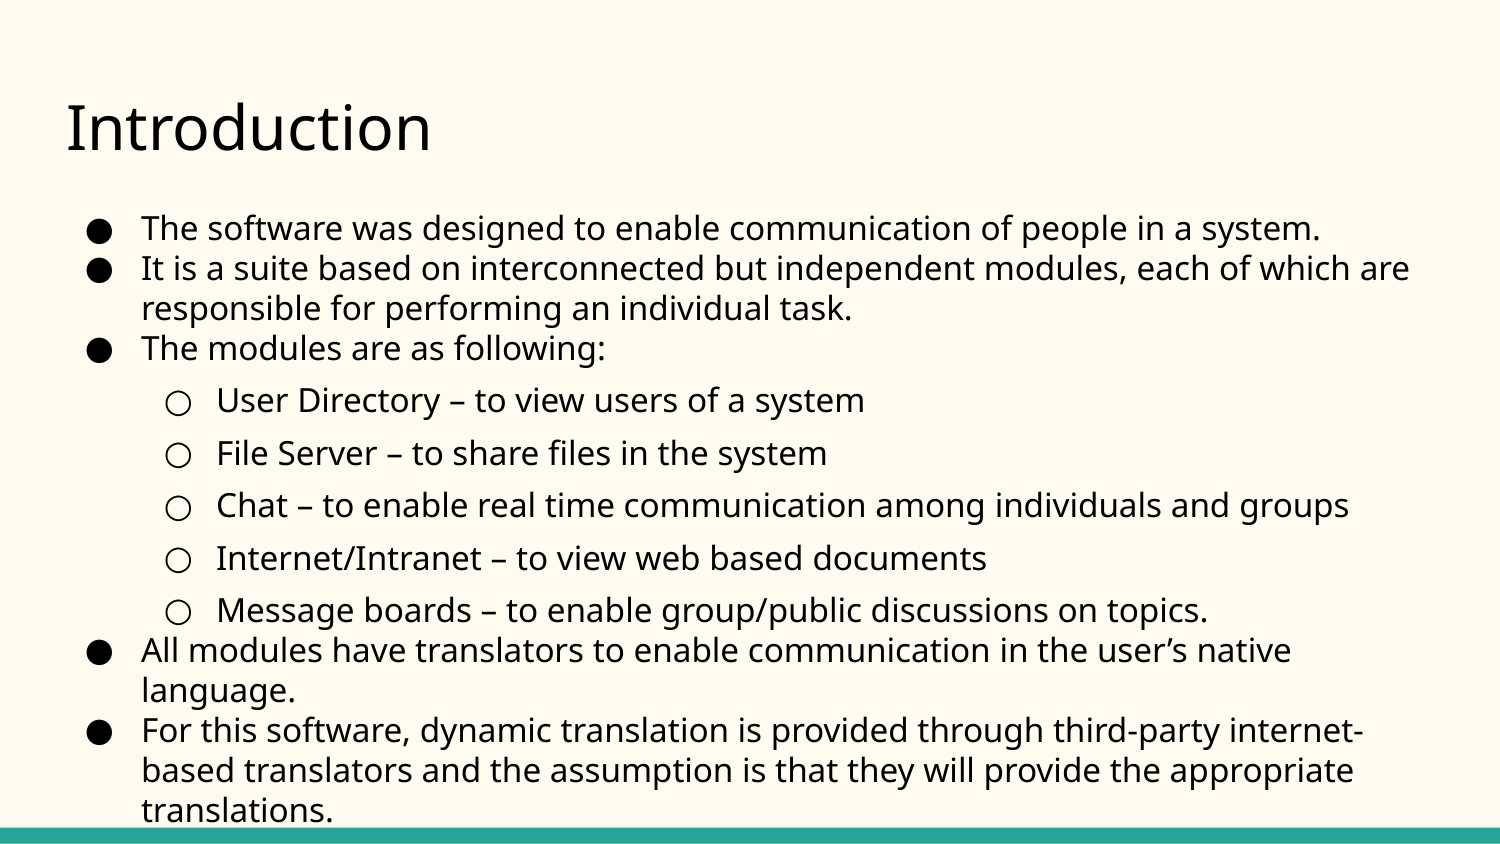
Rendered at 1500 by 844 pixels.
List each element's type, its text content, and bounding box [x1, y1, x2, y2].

title Introduction [51, 72, 1449, 174]
list The software was designed to enable communication of people in a system. It is a suite based on interconnected but independent modules, each of which are responsible for performing an individual task. The modules are as following: User Directory – to view users of a system File Server – to share files in the system Chat – to enable real time communication among individuals and groups Internet/Intranet – to view web based documents Message boards – to enable group/public discussions on topics. All modules have translators to enable communication in the user’s native language. For this software, dynamic translation is provided through third-party internet-based translators and the assumption is that they will provide the appropriate translations. [51, 192, 1449, 750]
